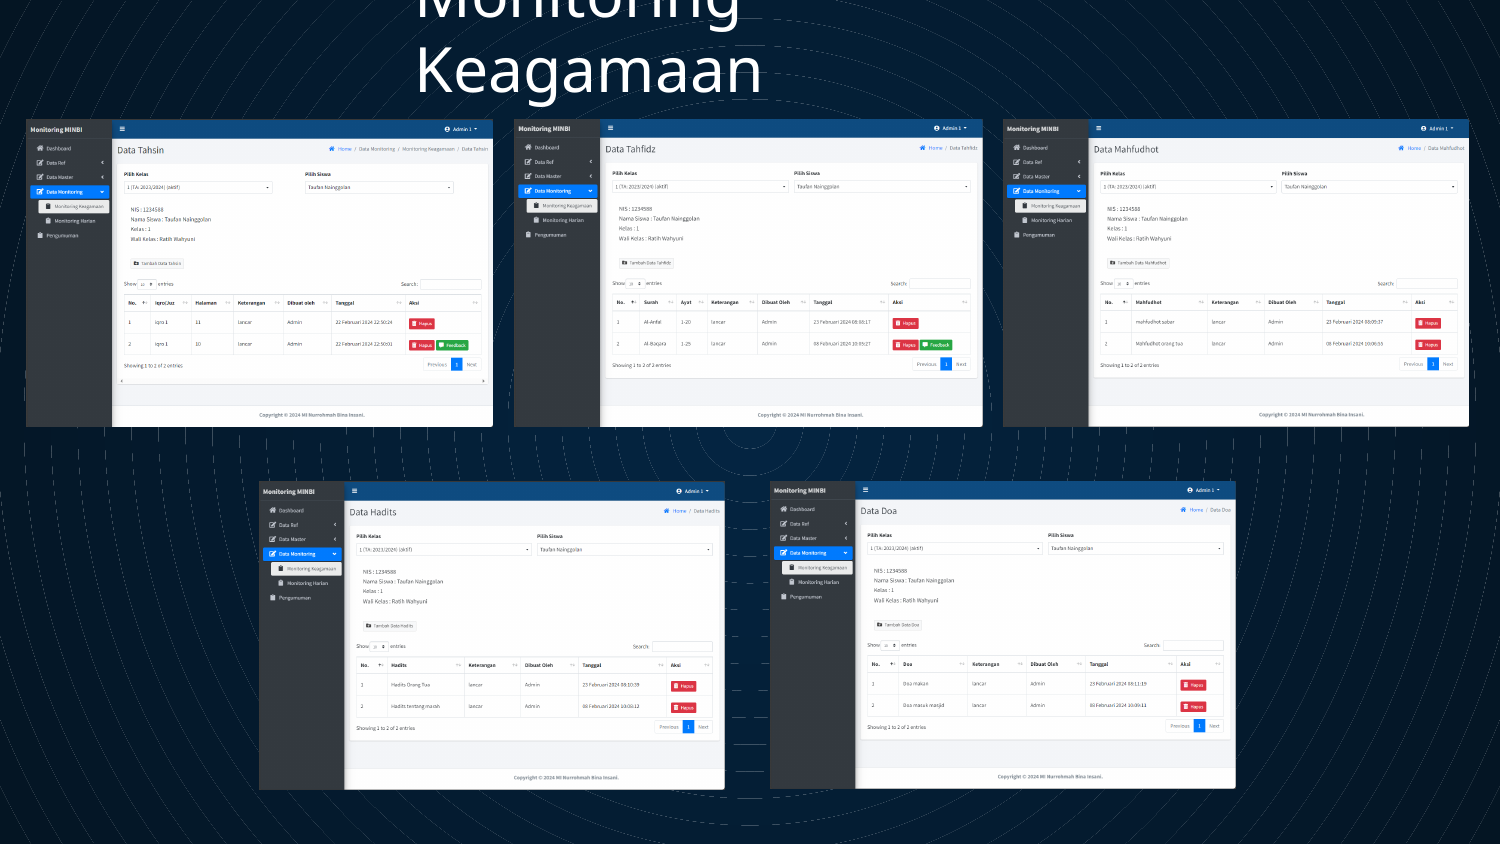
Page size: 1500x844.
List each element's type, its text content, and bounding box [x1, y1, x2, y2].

title Monitoring Keagamaan [399, 20, 1101, 120]
picture [259, 481, 725, 790]
picture [26, 119, 493, 428]
picture [514, 119, 983, 428]
picture [1003, 119, 1469, 428]
picture [770, 481, 1237, 789]
